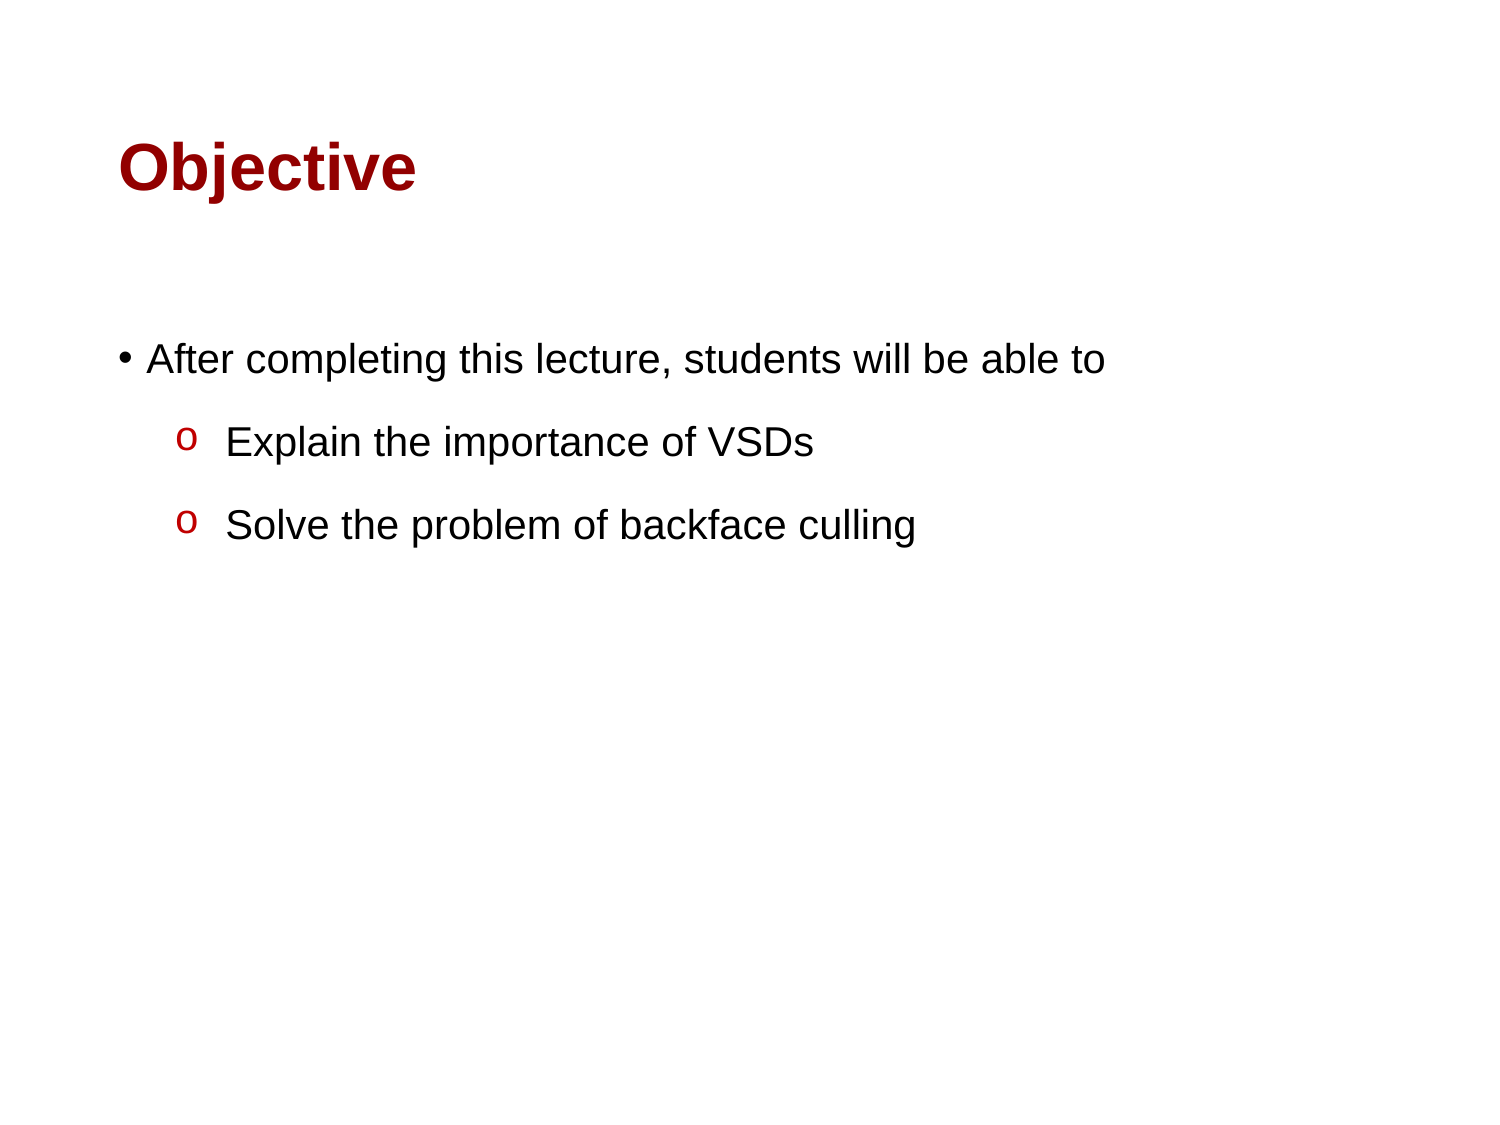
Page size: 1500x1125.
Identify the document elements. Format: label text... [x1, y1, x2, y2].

title Objective [103, 59, 1397, 278]
list After completing this lecture, students will be able to Explain the importance of VSDs Solve the problem of backface culling [103, 299, 1397, 1014]
